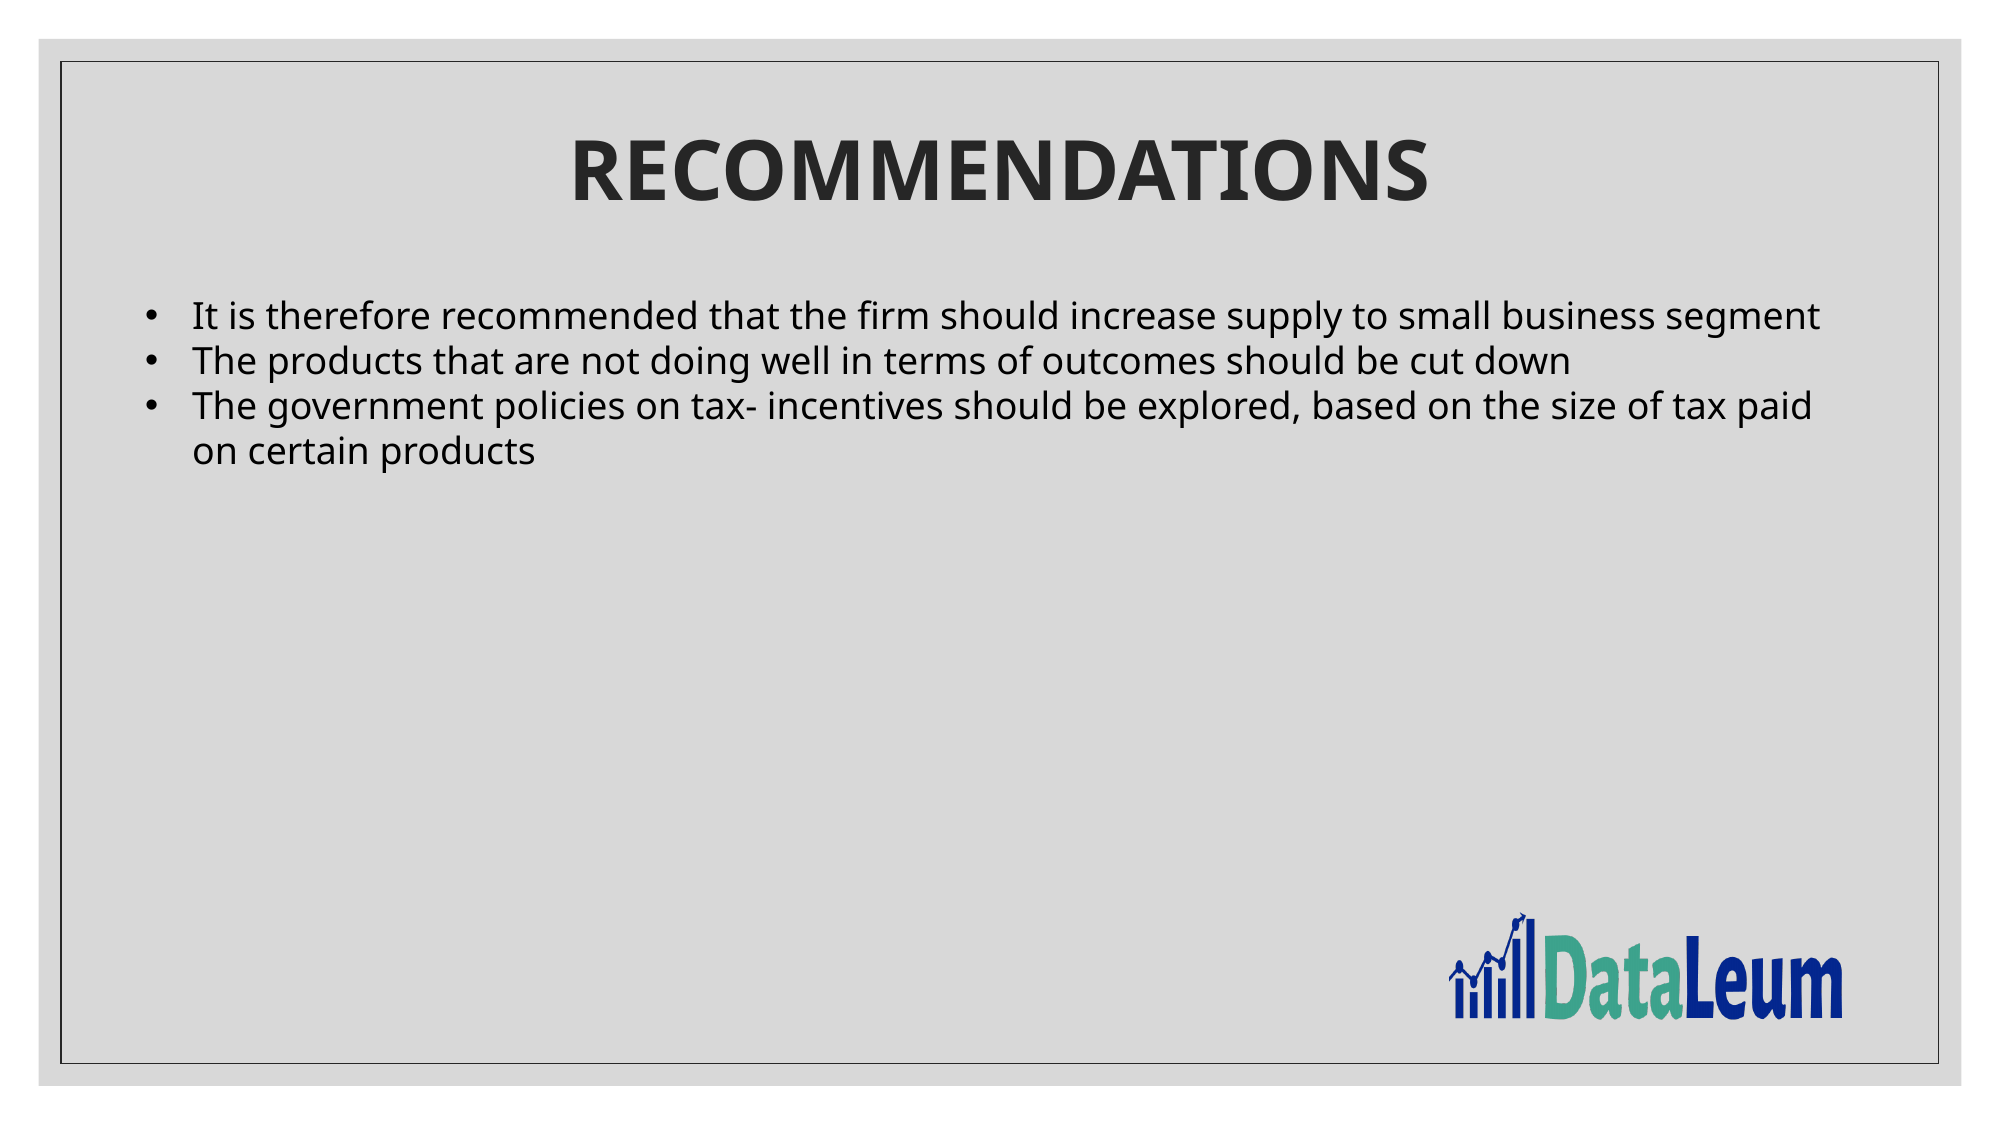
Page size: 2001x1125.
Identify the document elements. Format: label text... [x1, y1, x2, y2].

text_box It is therefore recommended that the firm should increase supply to small business segment The products that are not doing well in terms of outcomes should be cut down The government policies on tax- incentives should be explored, based on the size of tax paid on certain products [130, 284, 1842, 480]
picture [1449, 912, 1842, 1020]
title RECOMMENDATIONS [174, 105, 1825, 284]
